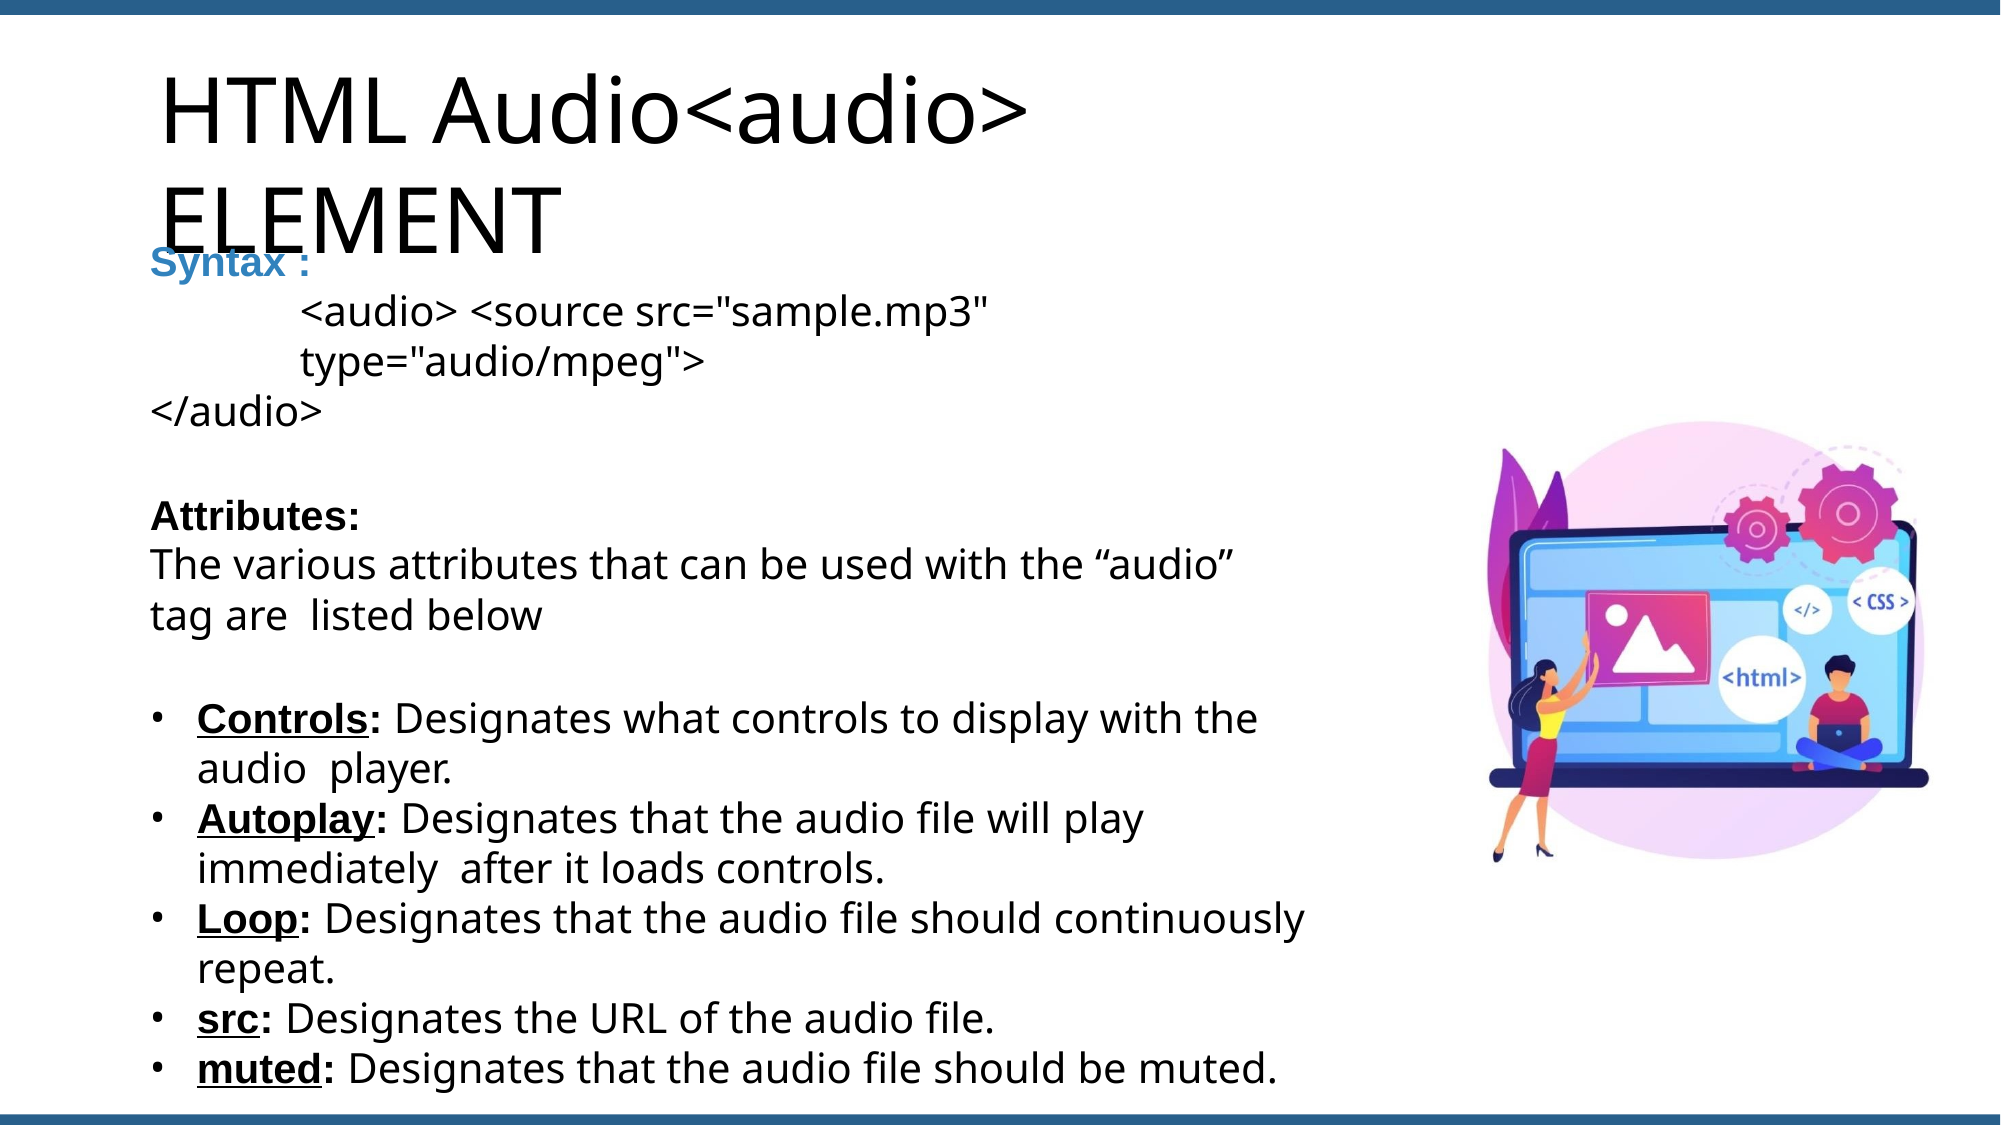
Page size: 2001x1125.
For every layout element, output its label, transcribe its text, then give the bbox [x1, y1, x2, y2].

title HTML Audio<audio> ELEMENT [156, 49, 1453, 273]
text_box Syntax : <audio> <source src="sample.mp3" type="audio/mpeg"> </audio> Attributes: The various attributes that can be used with the “audio” tag are listed below Controls: Designates what controls to display with the audio player. Autoplay: Designates that the audio file will play immediately after it loads controls. Loop: Designates that the audio file should continuously repeat. src: Designates the URL of the audio file. muted: Designates that the audio file should be muted. [147, 233, 1383, 1092]
picture [1480, 413, 1937, 868]
